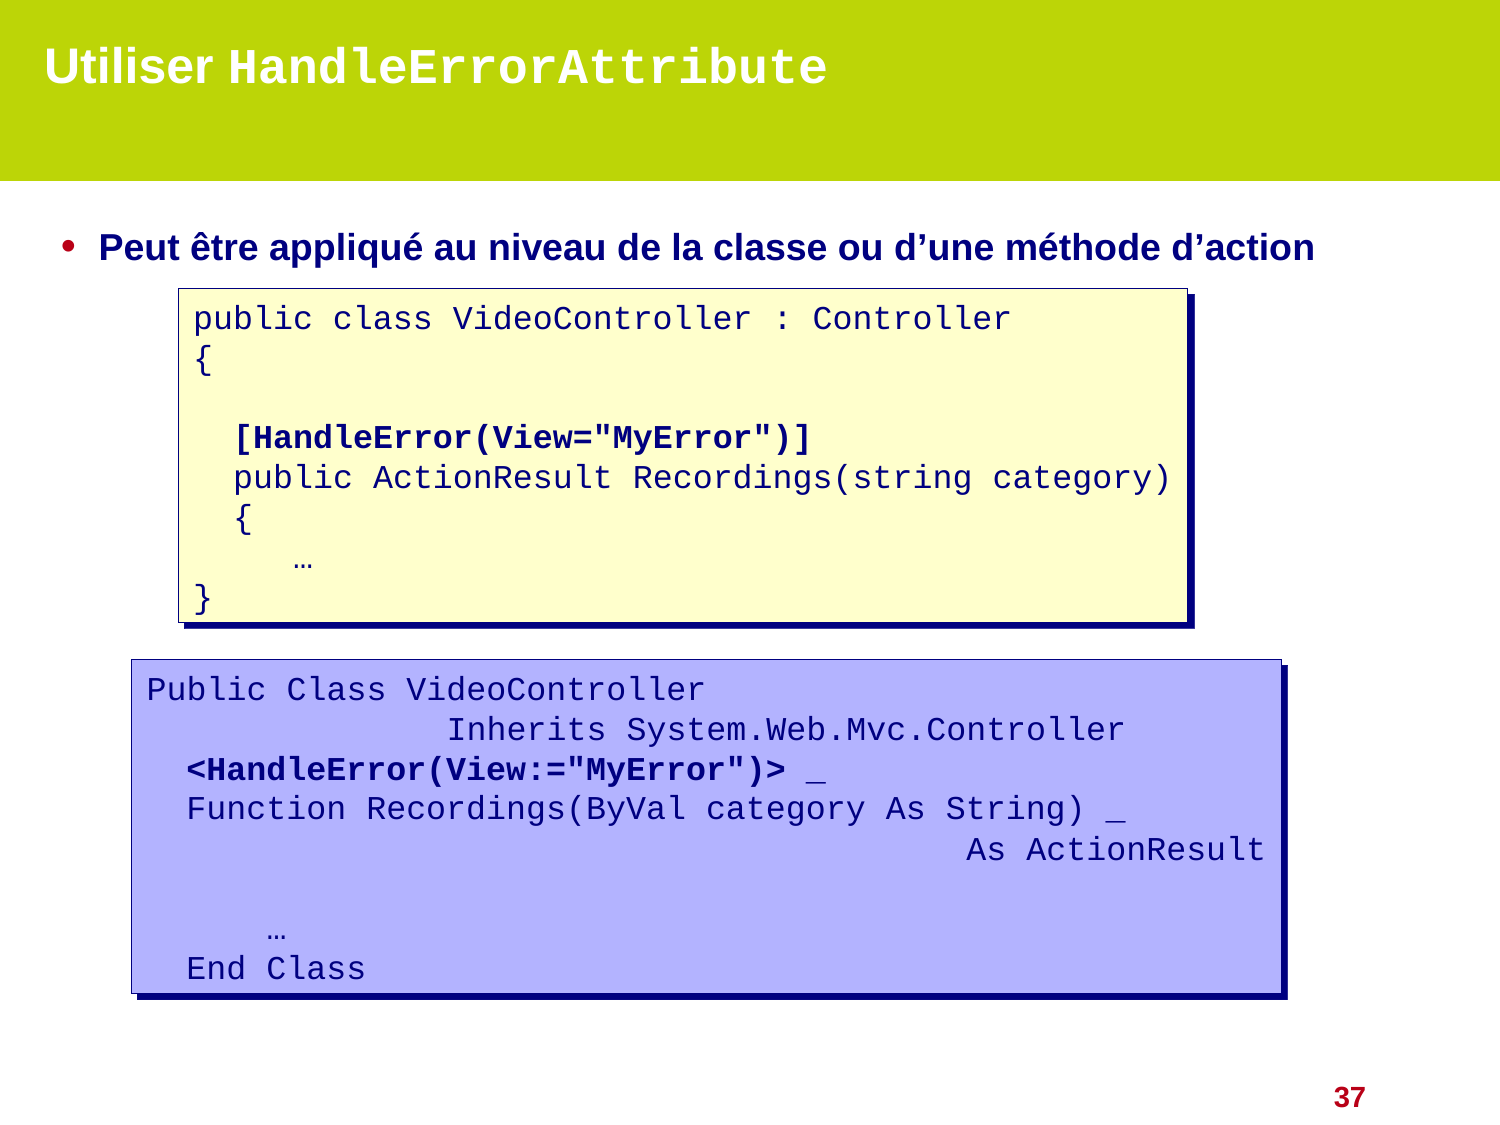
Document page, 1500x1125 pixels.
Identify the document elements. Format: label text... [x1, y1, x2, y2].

title Utiliser HandleErrorAttribute [29, 26, 1308, 146]
text_box public class VideoController : Controller { [HandleError(View="MyError")] public ActionResult Recordings(string category) { … } [178, 288, 1188, 623]
list Peut être appliqué au niveau de la classe ou d’une méthode d’action [45, 215, 1457, 277]
text_box Public Class VideoController Inherits System.Web.Mvc.Controller <HandleError(View:="MyError")> _ Function Recordings(ByVal category As String) _ As ActionResult … End Class [131, 659, 1282, 994]
